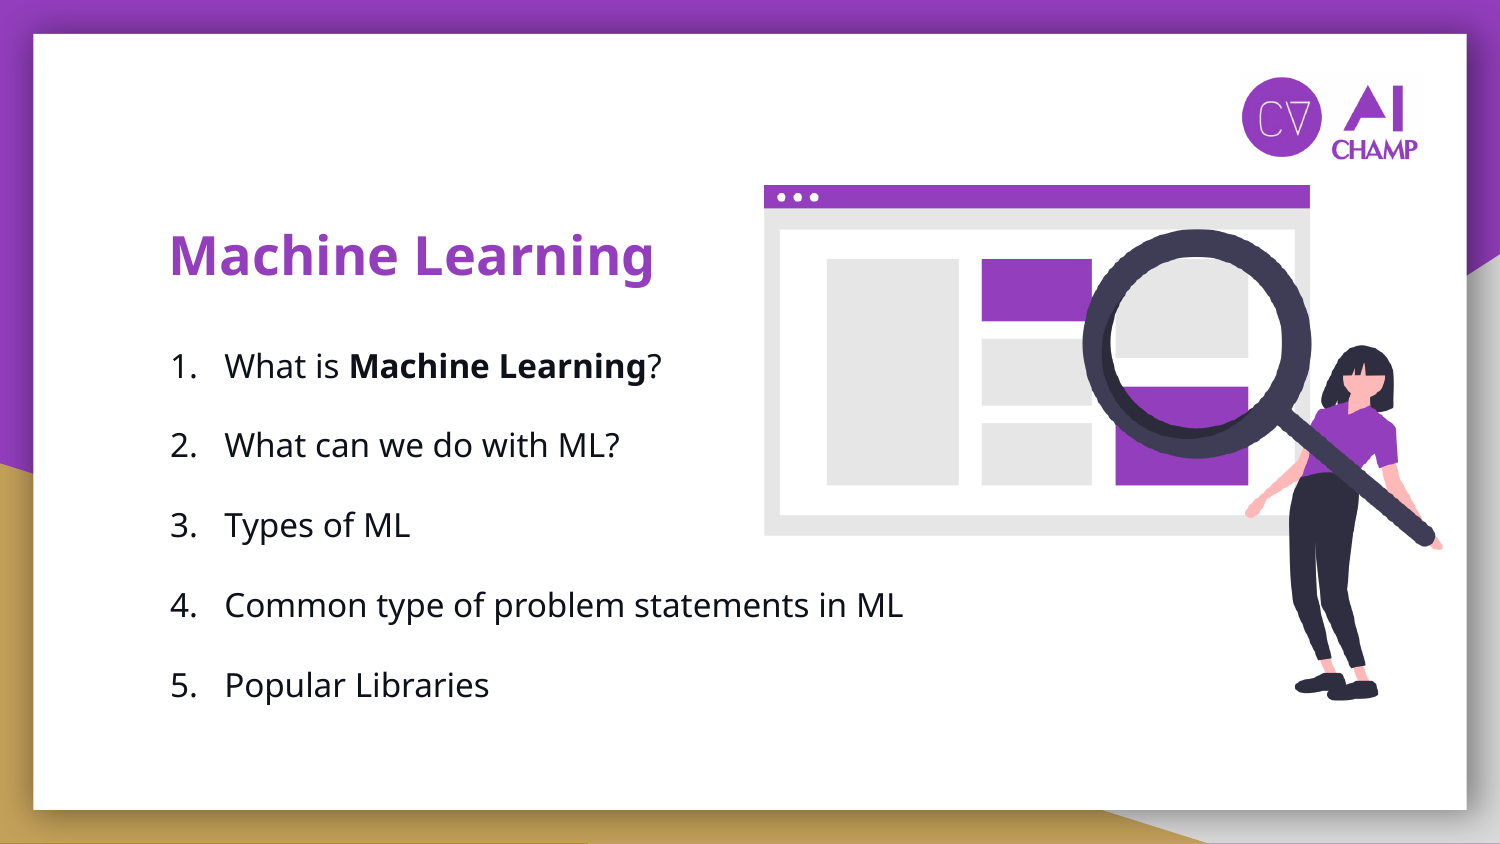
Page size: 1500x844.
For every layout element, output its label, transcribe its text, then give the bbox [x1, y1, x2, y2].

title Machine Learning [134, 175, 747, 303]
picture [749, 174, 1457, 715]
picture [1238, 72, 1422, 165]
list What is Machine Learning? What can we do with ML? Types of ML Common type of problem statements in ML Popular Libraries [134, 303, 744, 706]
